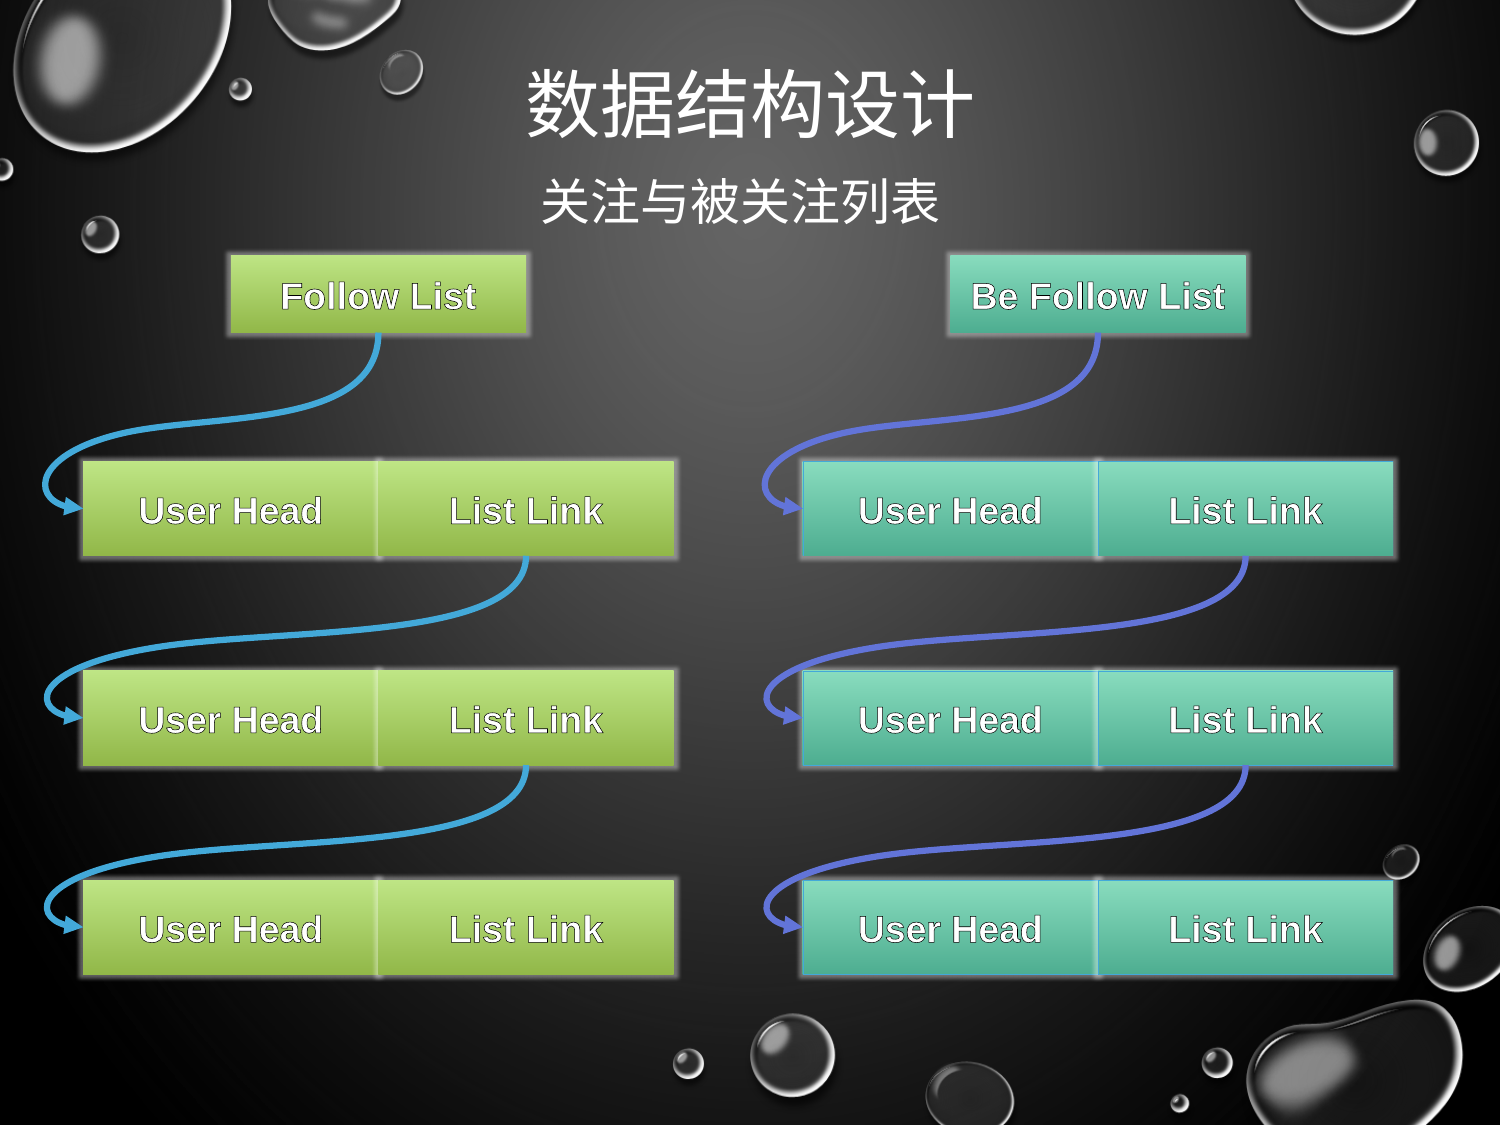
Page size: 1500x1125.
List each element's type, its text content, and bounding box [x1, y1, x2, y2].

text_box User Head [83, 461, 142, 556]
text_box List Link [386, 461, 674, 556]
text_box User Head [83, 880, 223, 975]
text_box List Link [1106, 880, 1394, 975]
text_box List Link [386, 670, 674, 766]
text_box List Link [1106, 670, 1394, 766]
picture [0, 0, 1500, 1125]
text_box User Head [802, 461, 862, 556]
title 数据结构设计 [112, 0, 1388, 239]
text_box 关注与被关注列表 [526, 163, 1032, 238]
text_box List Link [386, 880, 674, 975]
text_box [223, 415, 386, 624]
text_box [942, 624, 1106, 1068]
text_box Be Follow List [950, 255, 1246, 333]
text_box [862, 272, 1039, 569]
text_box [142, 272, 320, 569]
text_box Follow List [230, 255, 527, 333]
text_box User Head [802, 670, 942, 766]
text_box User Head [802, 880, 942, 975]
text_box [223, 624, 386, 1068]
text_box List Link [1106, 461, 1394, 556]
text_box User Head [83, 670, 223, 766]
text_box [942, 415, 1106, 624]
